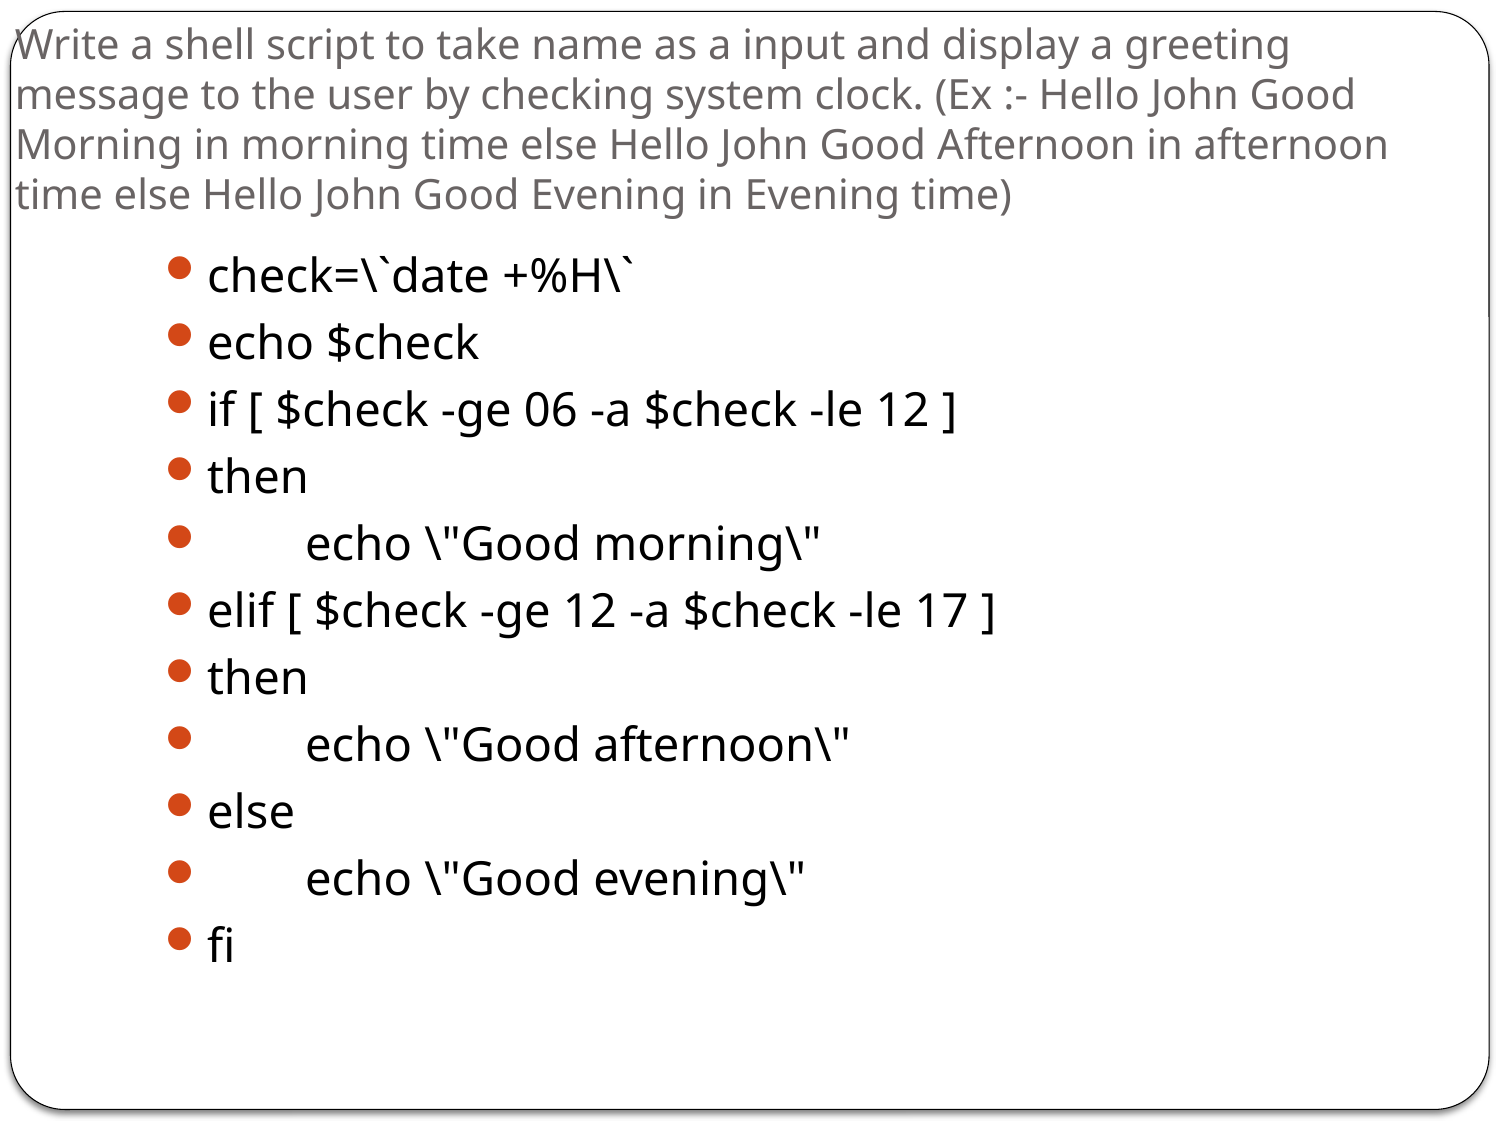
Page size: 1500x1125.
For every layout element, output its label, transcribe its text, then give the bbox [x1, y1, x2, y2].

title Write a shell script to take name as a input and display a greeting message to the user by checking system clock. (Ex :- Hello John Good Morning in morning time else Hello John Good Afternoon in afternoon time else Hello John Good Evening in Evening time) [0, 45, 1425, 233]
list check=\`date +%H\` echo $check if [ $check -ge 06 -a $check -le 12 ] then echo \"Good morning\" elif [ $check -ge 12 -a $check -le 17 ] then echo \"Good afternoon\" else echo \"Good evening\" fi [150, 237, 1425, 988]
